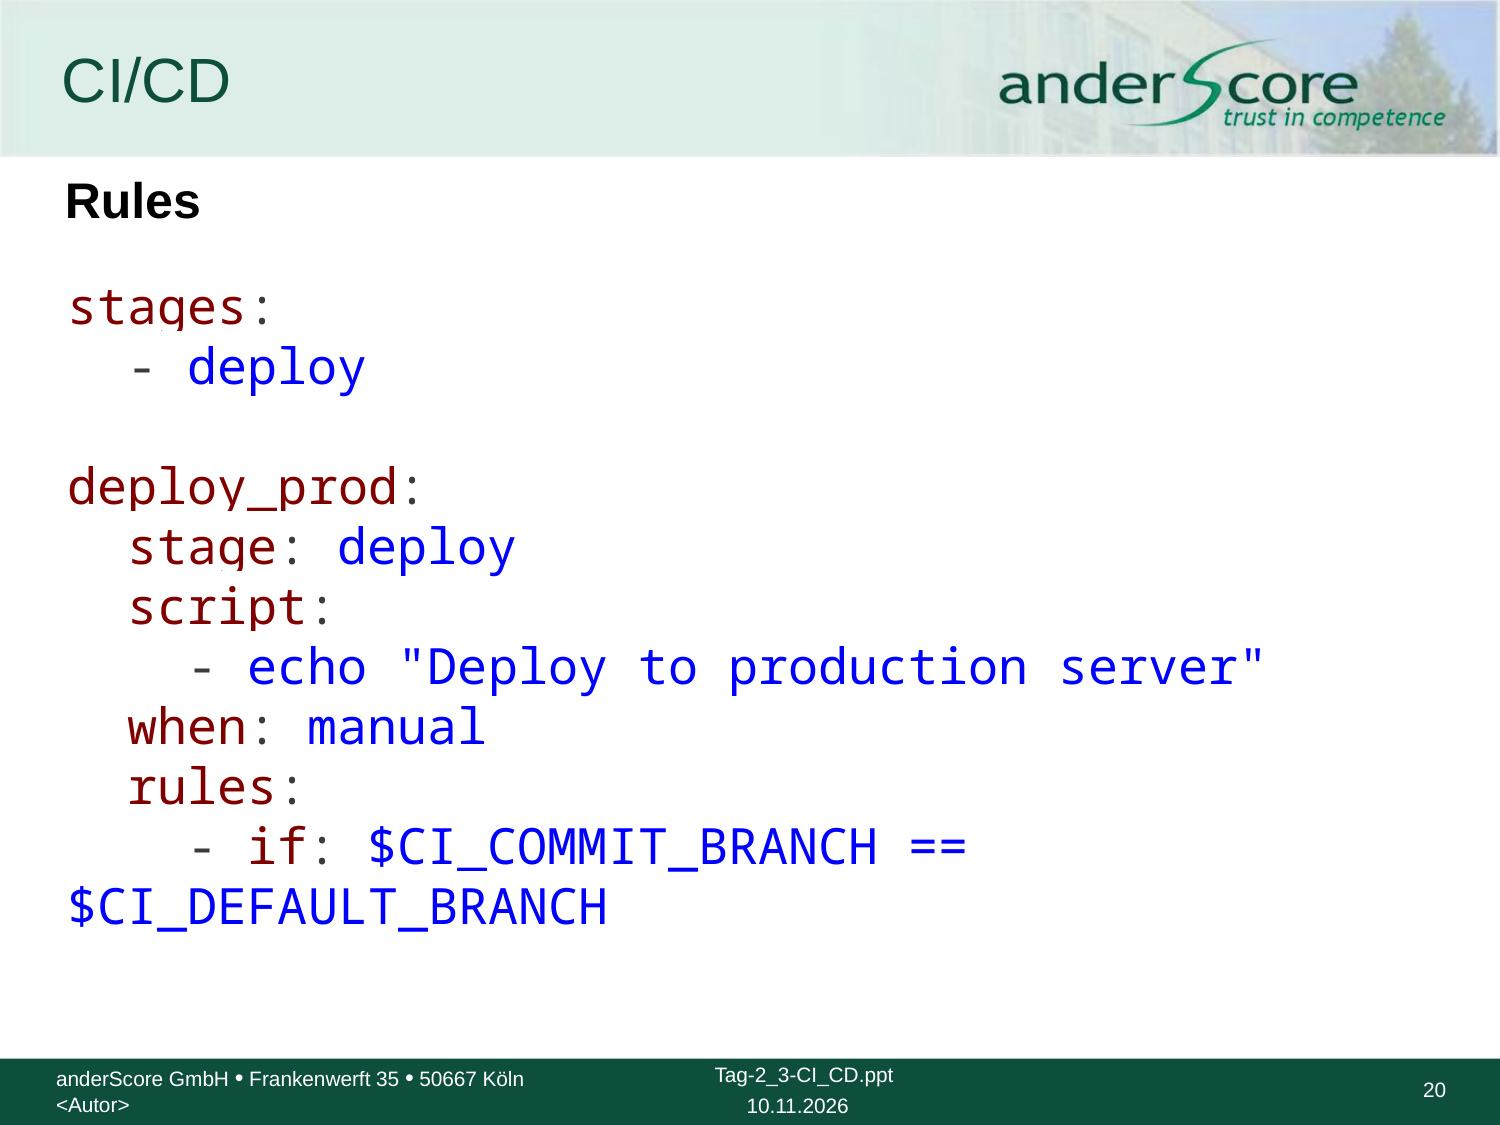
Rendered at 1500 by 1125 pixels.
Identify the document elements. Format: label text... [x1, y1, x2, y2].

text_box stages: - deploy deploy_prod: stage: deploy script: - echo "Deploy to production server" when: manual rules: - if: $CI_COMMIT_BRANCH == $CI_DEFAULT_BRANCH [53, 267, 1500, 942]
picture [0, 0, 1500, 157]
title CI/CD [46, 24, 959, 141]
list Rules [49, 160, 1447, 1047]
